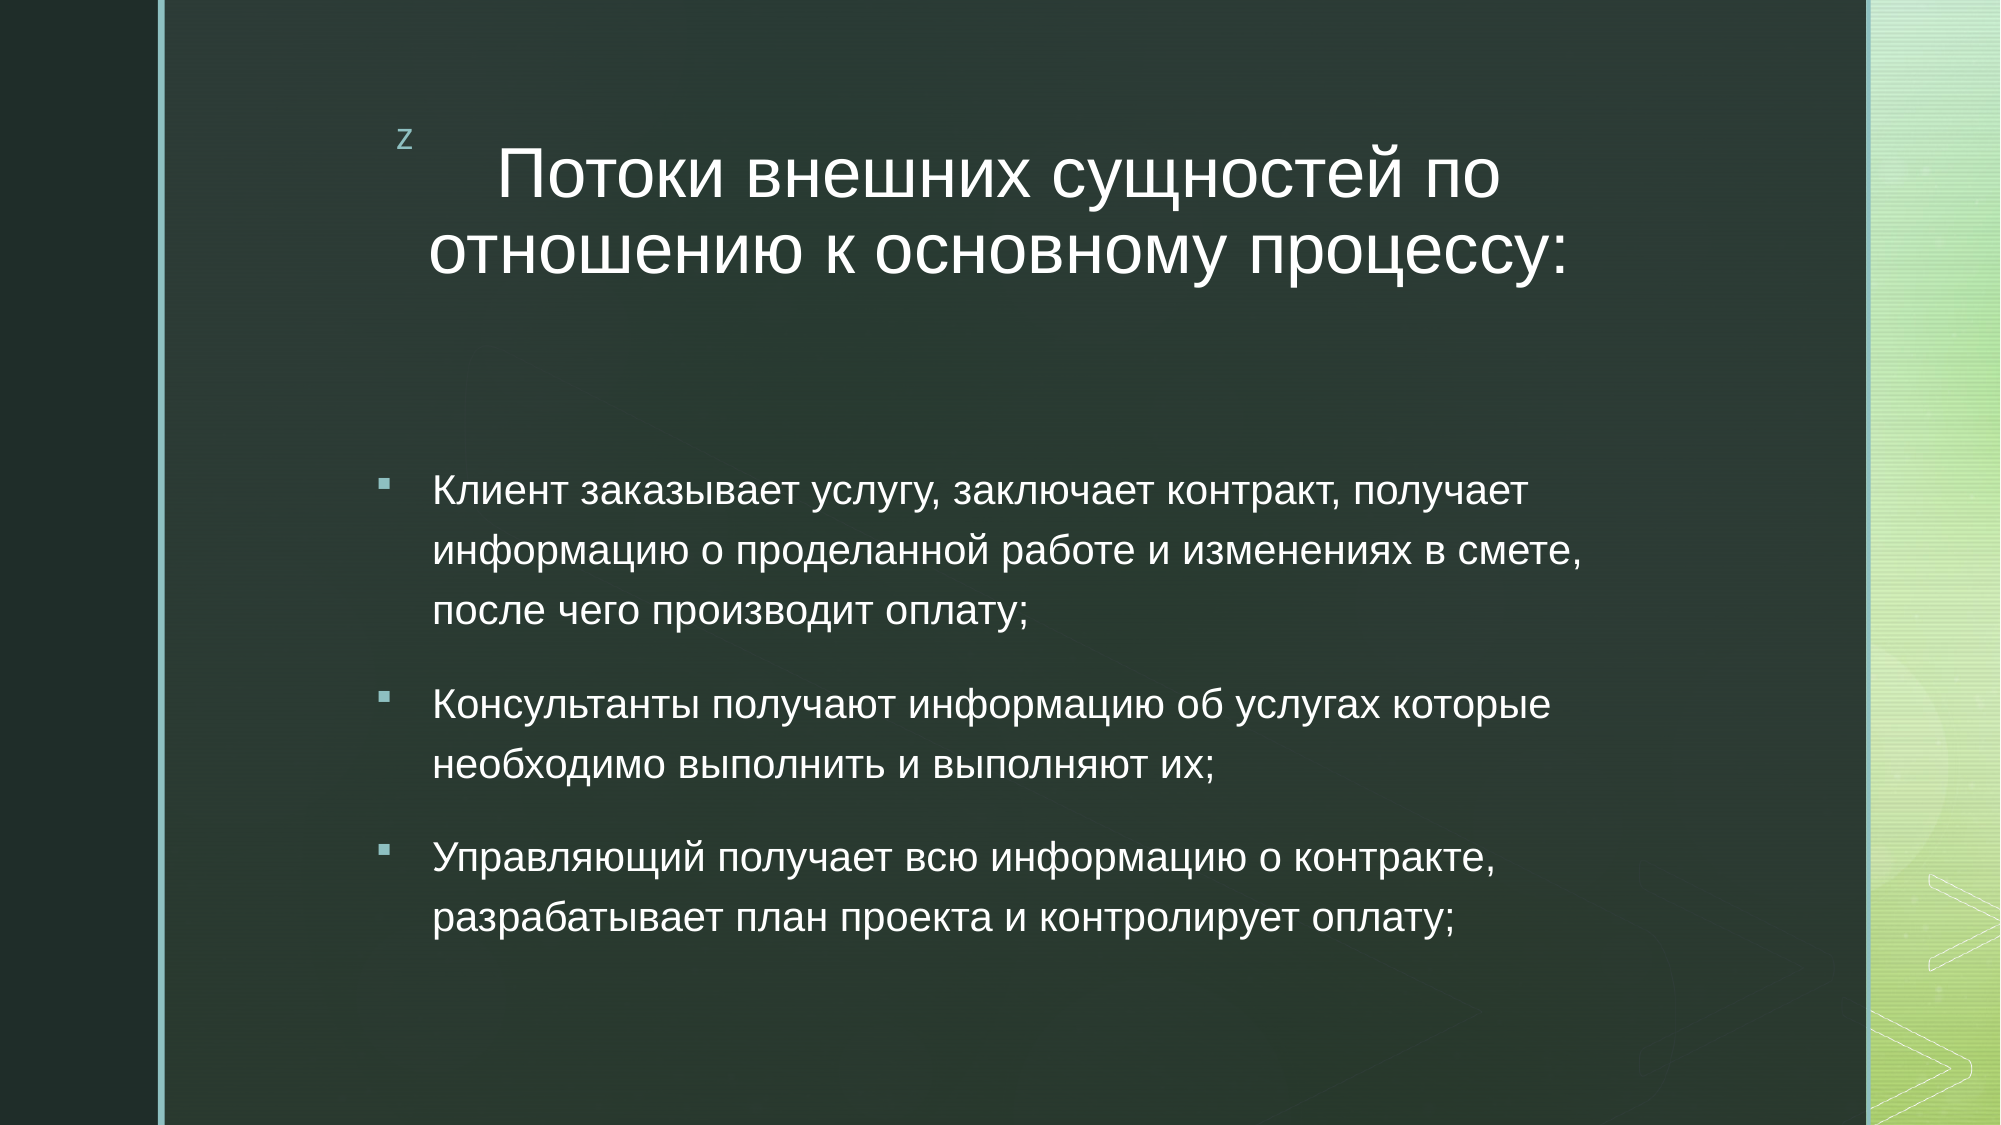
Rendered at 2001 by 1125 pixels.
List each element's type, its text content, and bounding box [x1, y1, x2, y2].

title Потоки внешних сущностей по отношению к основному процессу: [347, 128, 1653, 306]
list Клиент заказывает услугу, заключает контракт, получает информацию о проделанной работе и изменениях в смете, после чего производит оплату; Консультанты получают информацию об услугах которые необходимо выполнить и выполняют их; Управляющий получает всю информацию о контракте, разрабатывает план проекта и контролирует оплату; [360, 368, 1640, 1025]
picture [1871, 0, 2001, 1125]
